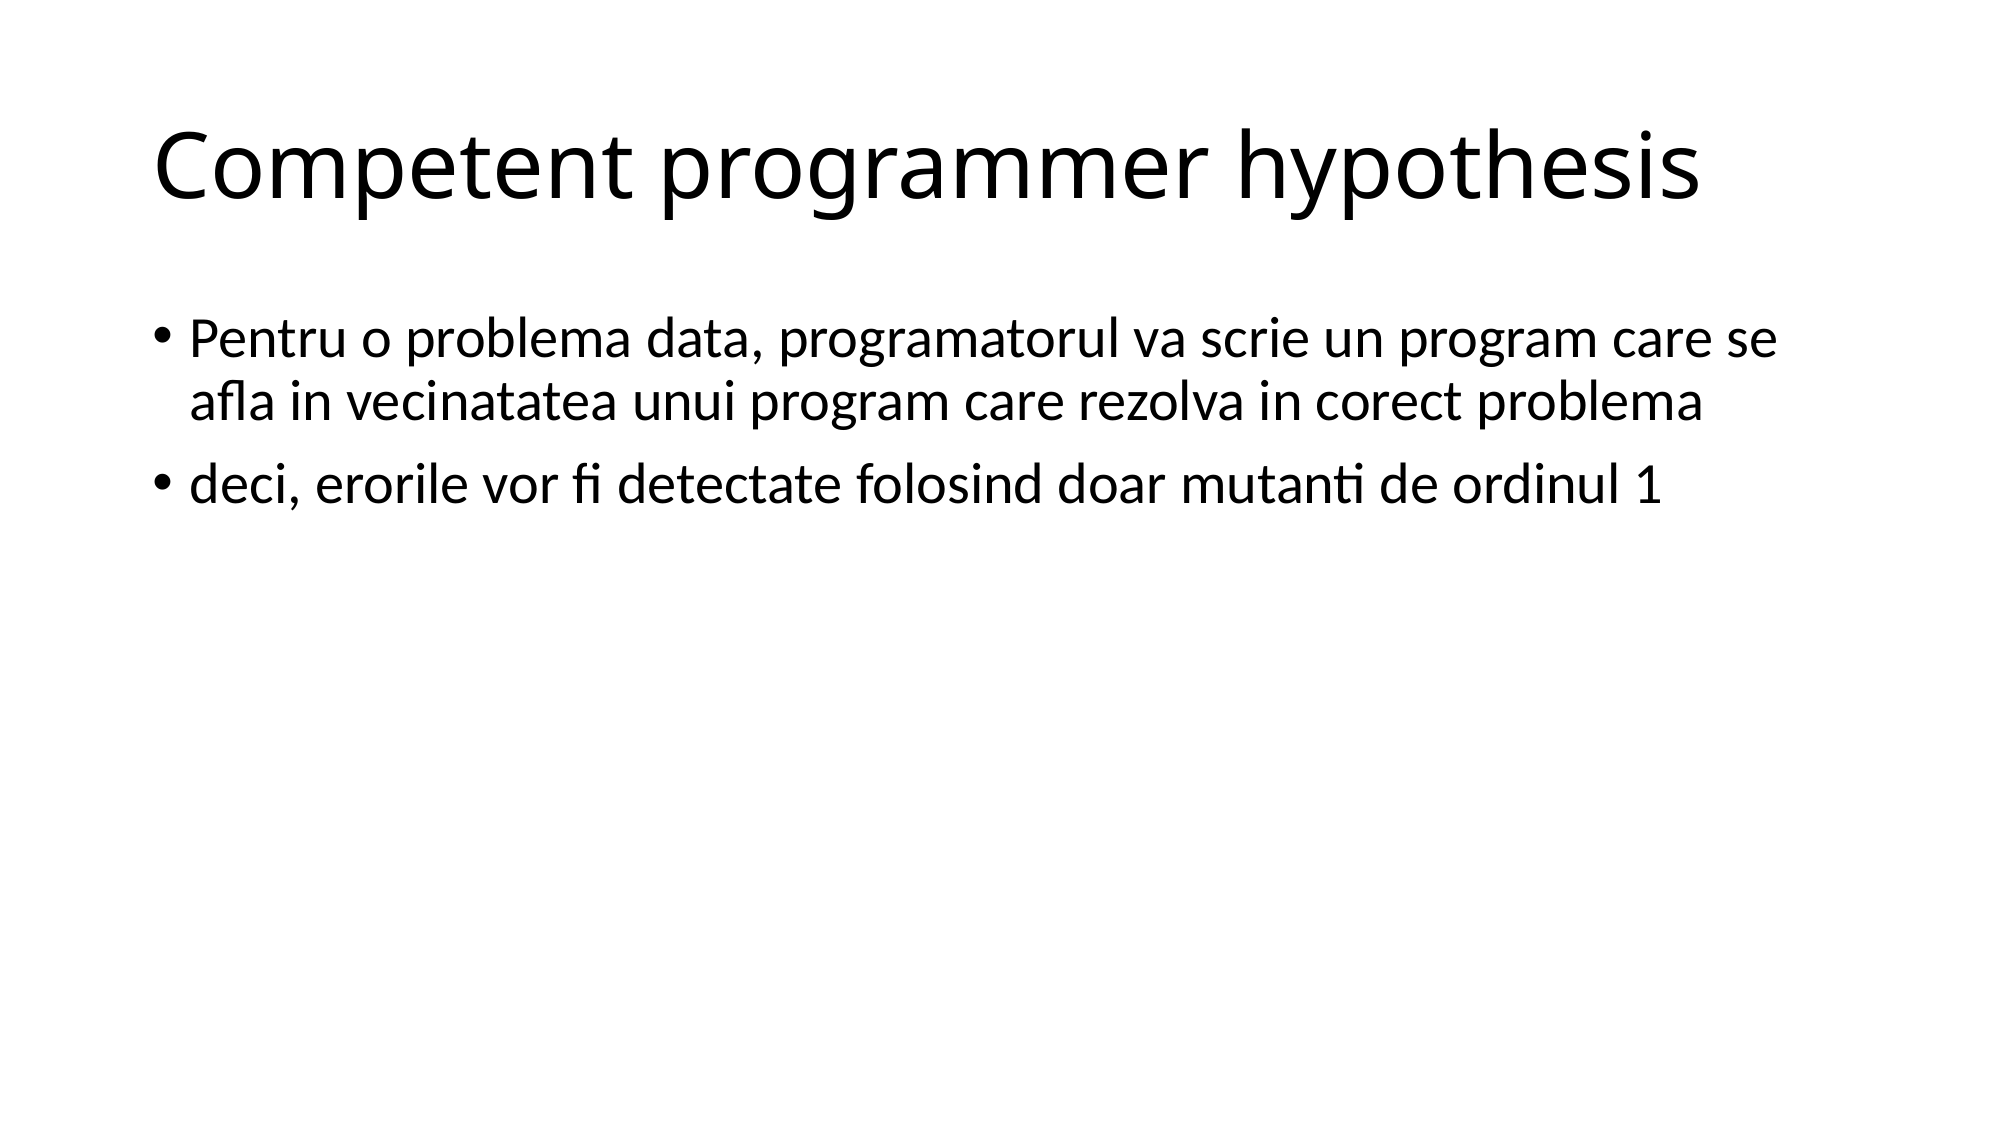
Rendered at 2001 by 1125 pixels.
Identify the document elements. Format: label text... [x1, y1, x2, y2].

title Competent programmer hypothesis [137, 59, 1863, 278]
list Pentru o problema data, programatorul va scrie un program care se afla in vecinatatea unui program care rezolva in corect problema deci, erorile vor fi detectate folosind doar mutanti de ordinul 1 [137, 299, 1863, 1014]
